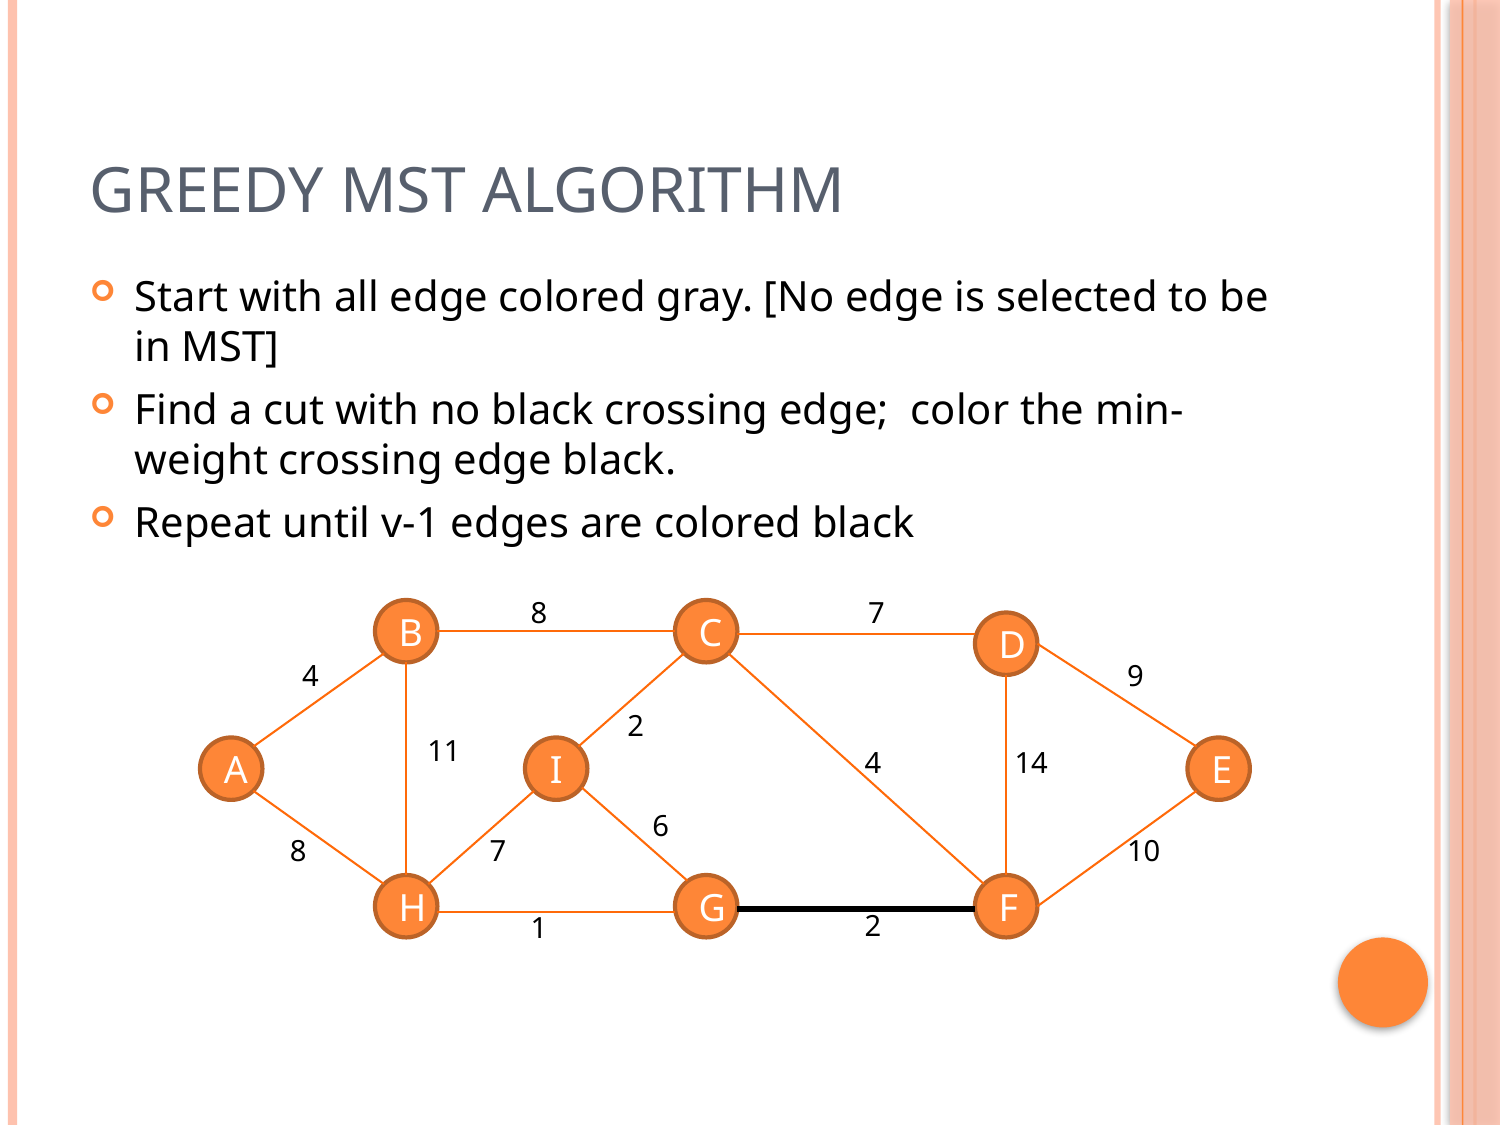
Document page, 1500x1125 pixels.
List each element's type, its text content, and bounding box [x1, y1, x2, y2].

title Greedy MST Algorithm [75, 45, 1300, 233]
list Start with all edge colored gray. [No edge is selected to be in MST] Find a cut with no black crossing edge; color the min-weight crossing edge black. Repeat until v-1 edges are colored black [75, 262, 1300, 1062]
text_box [199, 586, 1251, 953]
